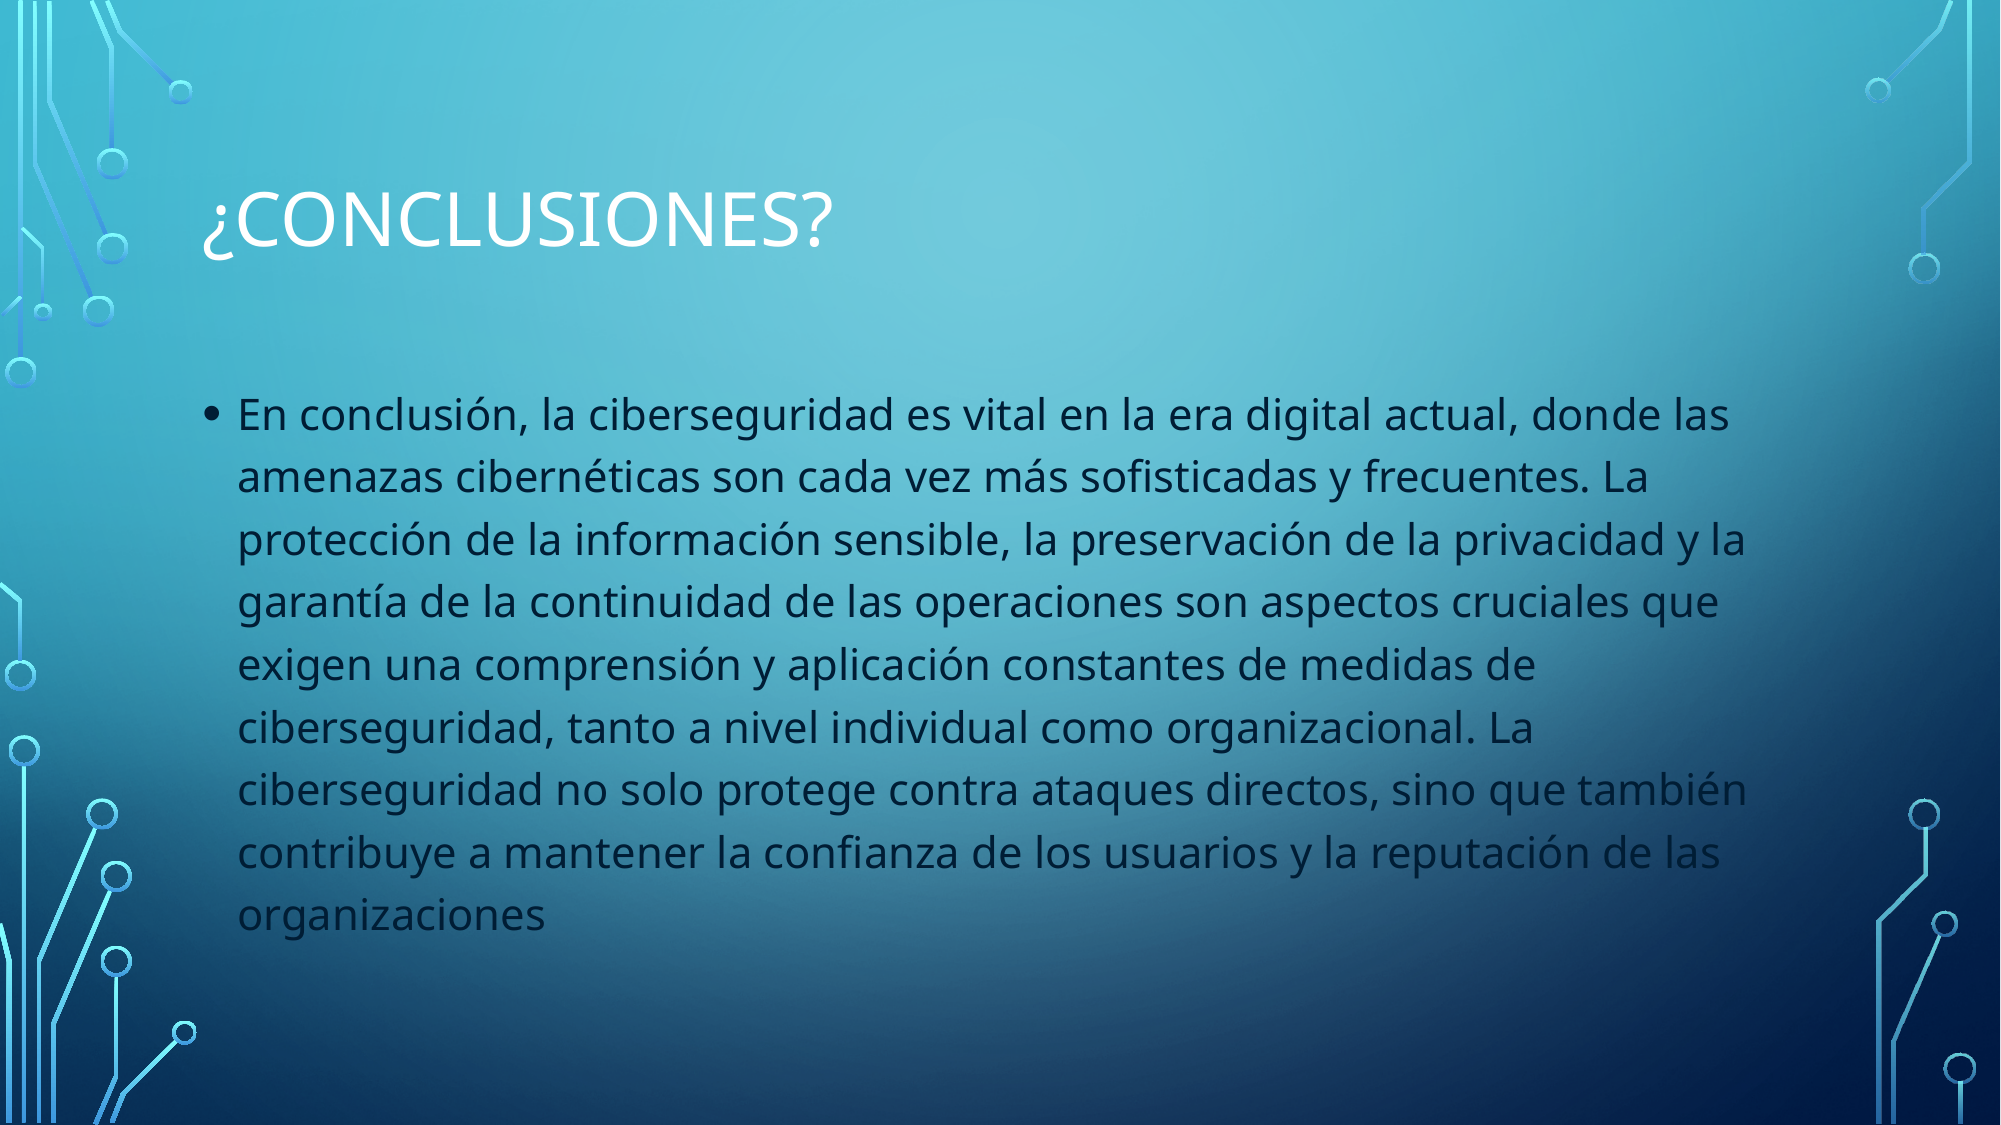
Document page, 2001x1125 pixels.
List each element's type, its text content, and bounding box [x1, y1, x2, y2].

title ¿Conclusiones? [187, 101, 1813, 344]
list En conclusión, la ciberseguridad es vital en la era digital actual, donde las amenazas cibernéticas son cada vez más sofisticadas y frecuentes. La protección de la información sensible, la preservación de la privacidad y la garantía de la continuidad de las operaciones son aspectos cruciales que exigen una comprensión y aplicación constantes de medidas de ciberseguridad, tanto a nivel individual como organizacional. La ciberseguridad no solo protege contra ataques directos, sino que también contribuye a mantener la confianza de los usuarios y la reputación de las organizaciones [187, 369, 1813, 950]
